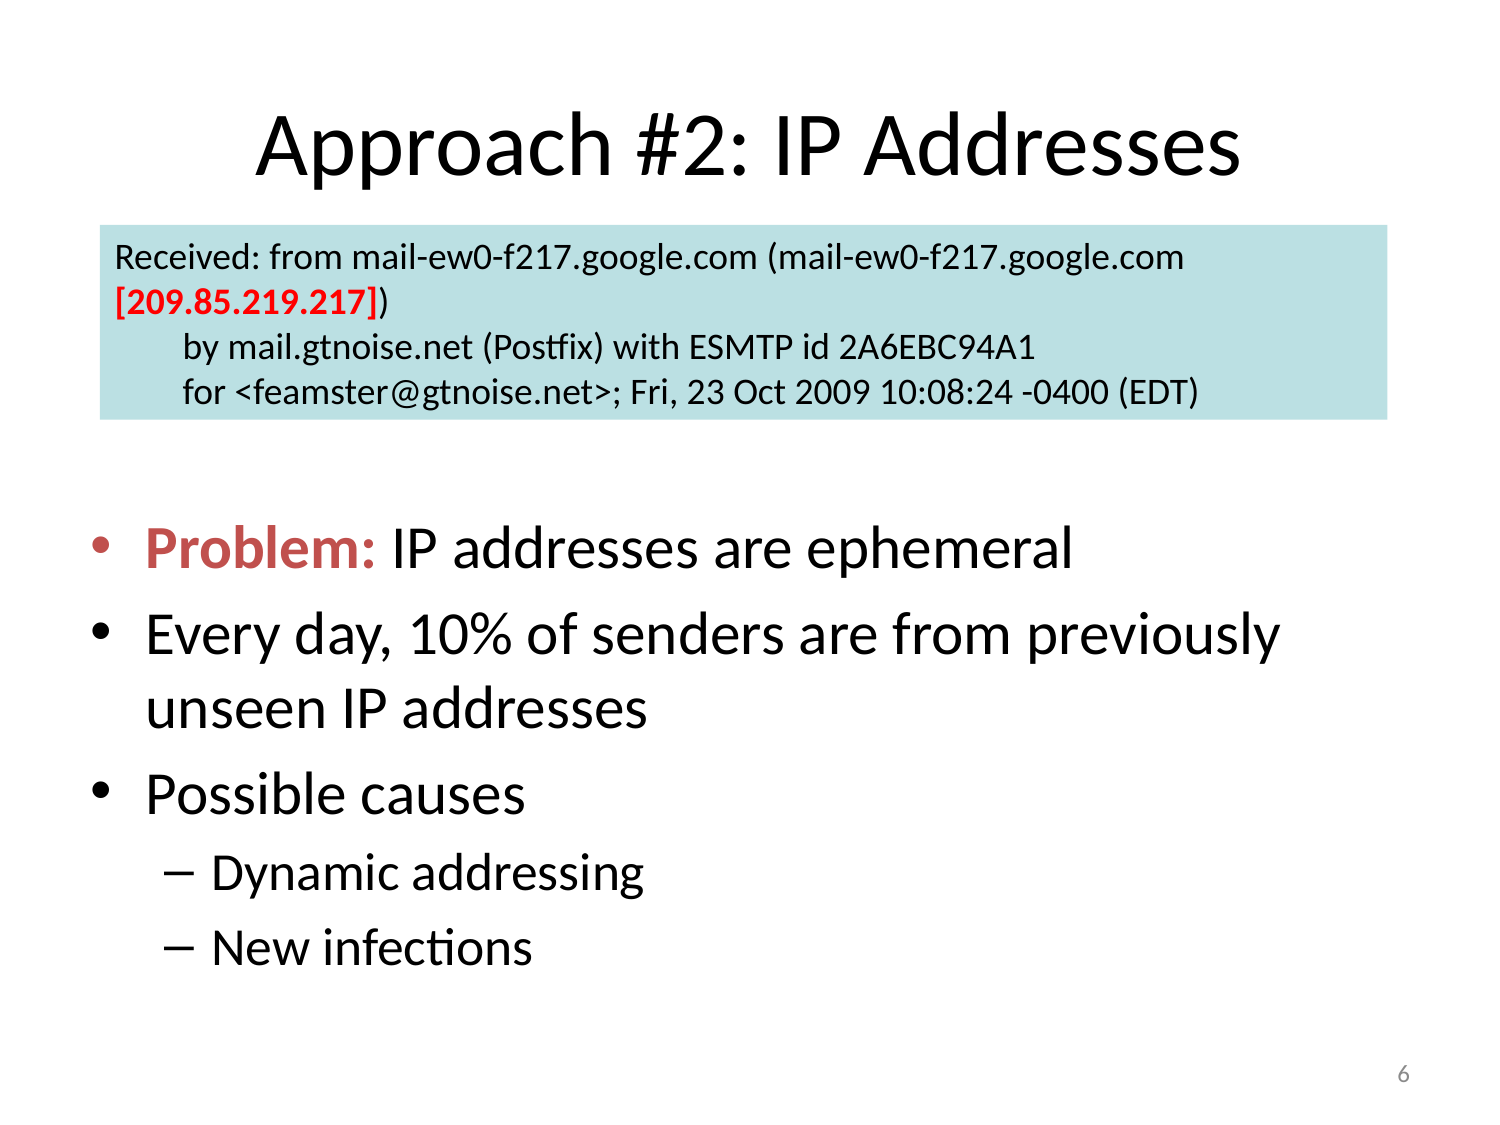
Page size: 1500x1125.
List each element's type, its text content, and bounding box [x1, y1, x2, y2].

title Approach #2: IP Addresses [75, 45, 1425, 233]
slide_number 6 [1074, 1042, 1425, 1103]
list Problem: IP addresses are ephemeral Every day, 10% of senders are from previously unseen IP addresses Possible causes Dynamic addressing New infections [75, 500, 1425, 988]
text_box Received: from mail-ew0-f217.google.com (mail-ew0-f217.google.com [209.85.219.217]) by mail.gtnoise.net (Postfix) with ESMTP id 2A6EBC94A1 for <feamster@gtnoise.net>; Fri, 23 Oct 2009 10:08:24 -0400 (EDT) [99, 224, 1388, 420]
